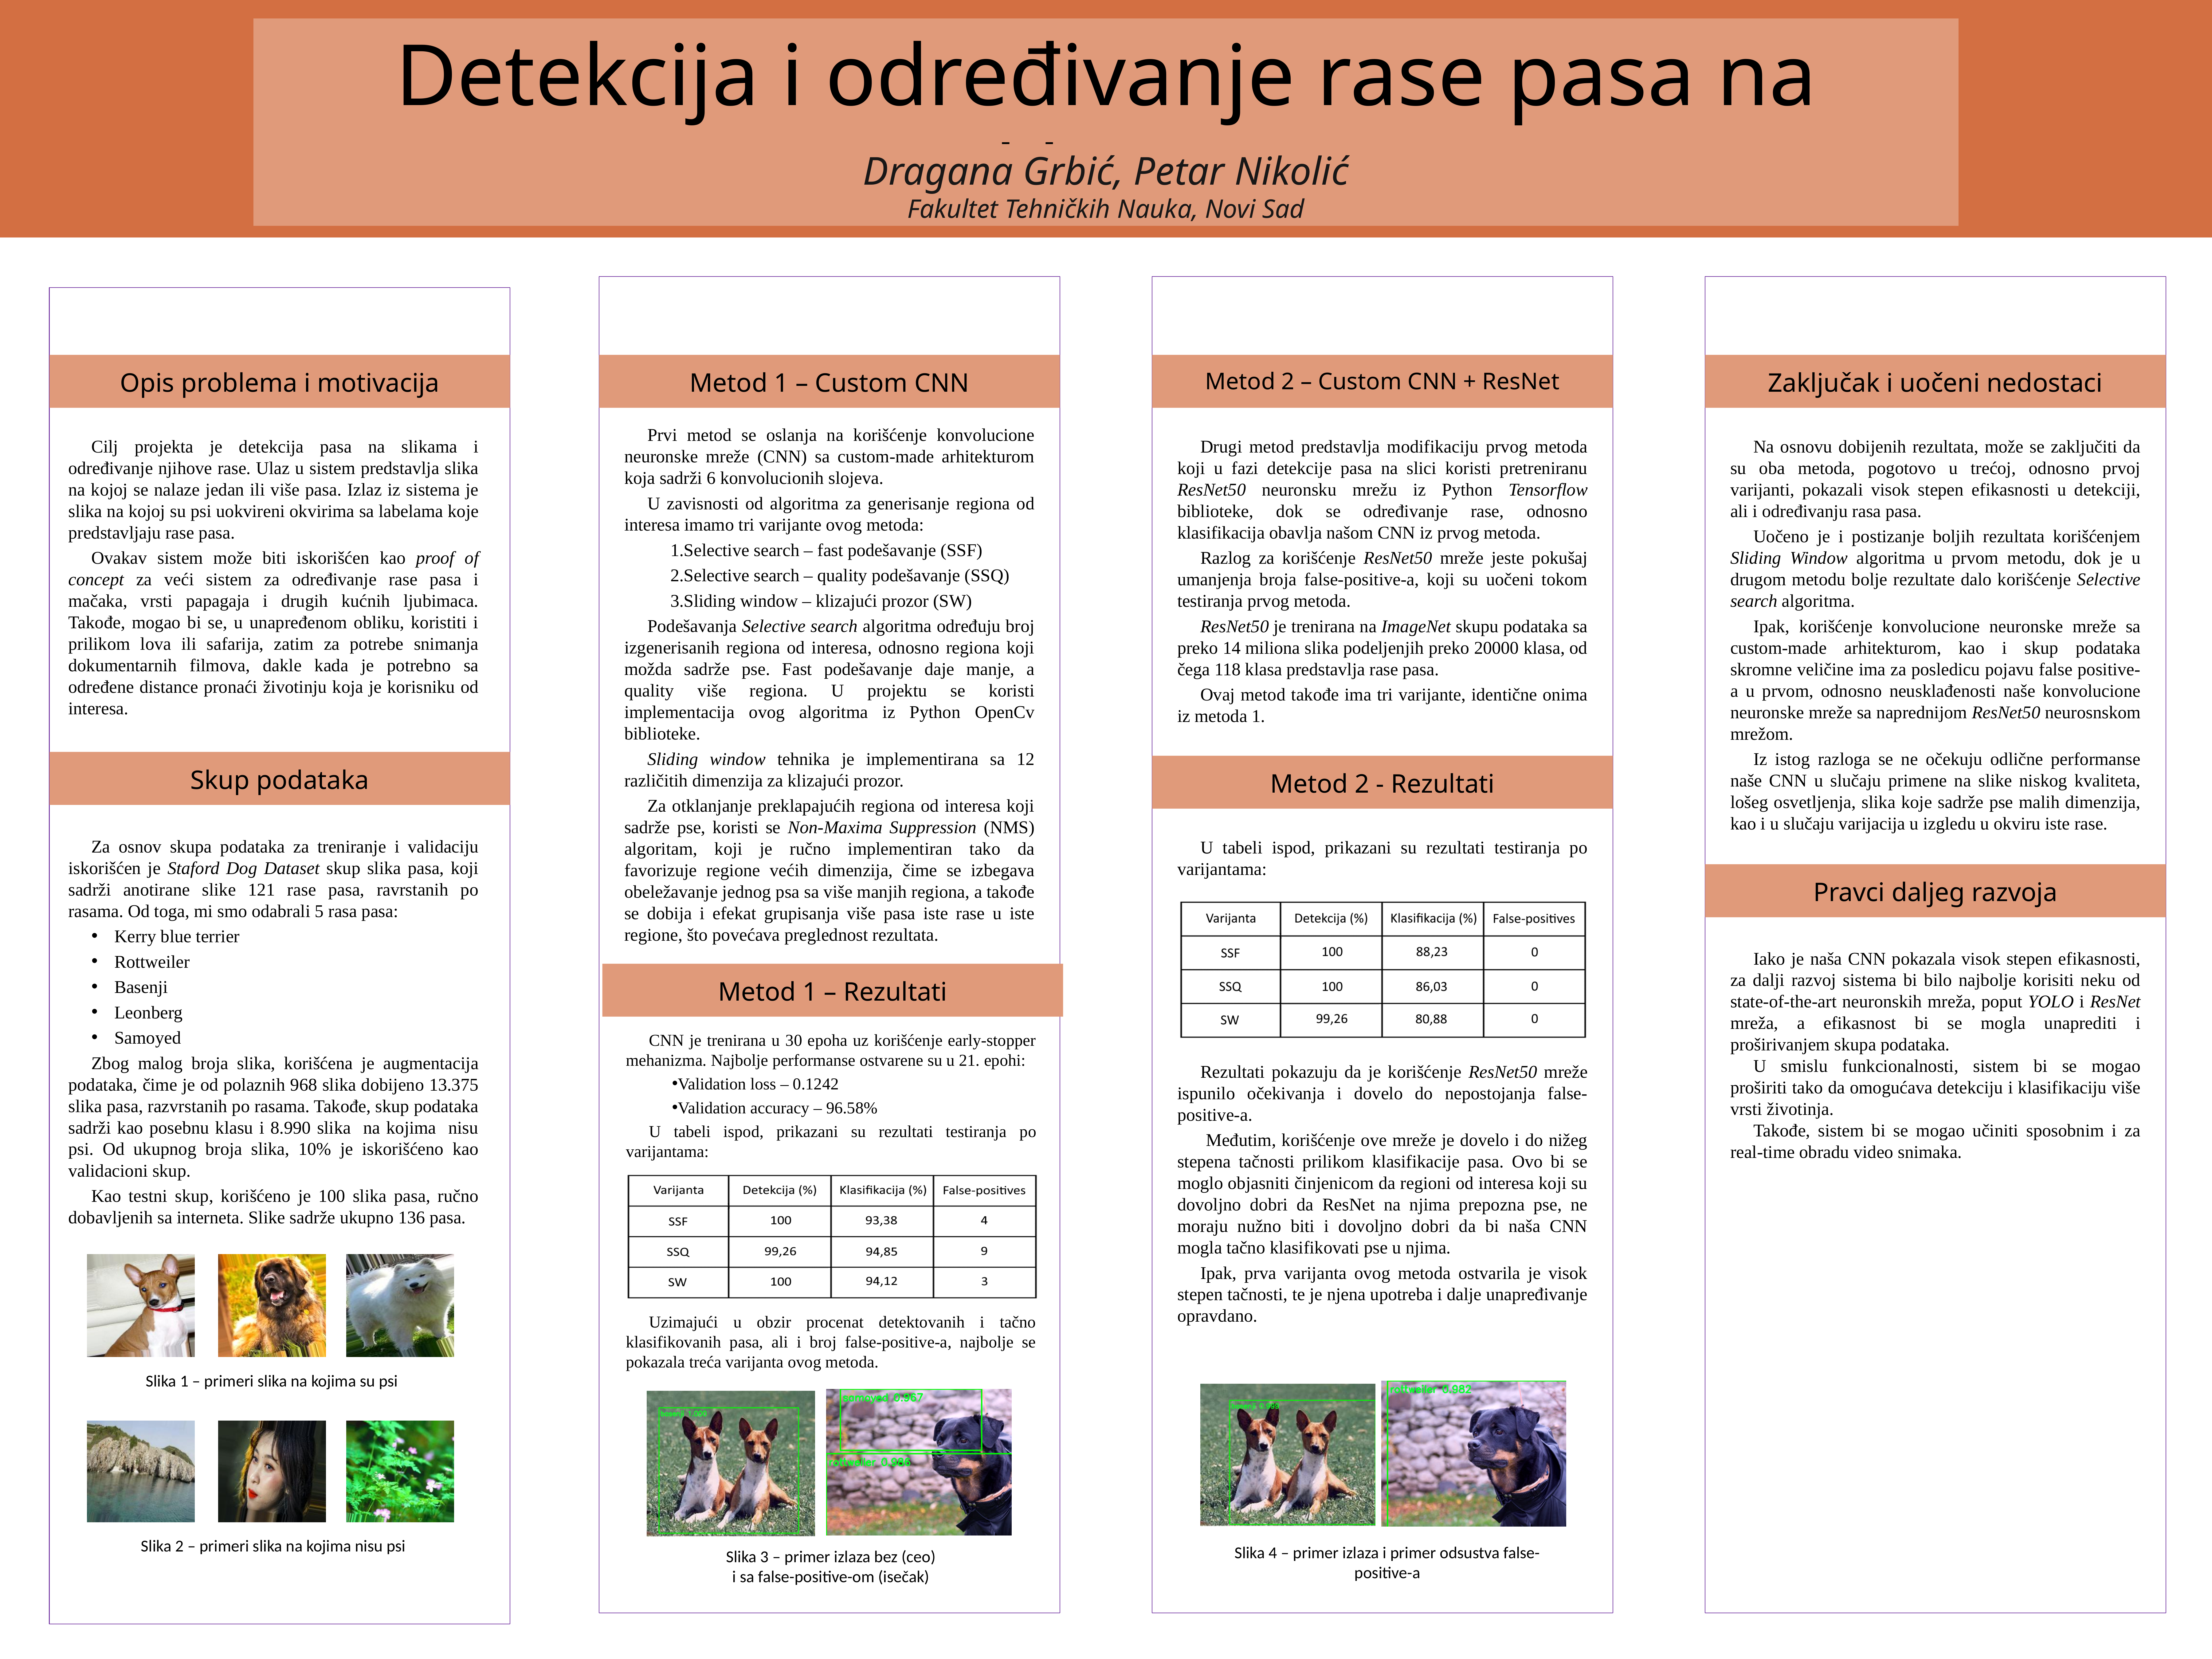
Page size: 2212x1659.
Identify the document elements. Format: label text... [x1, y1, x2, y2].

text_box [599, 276, 1060, 355]
text_box Za osnov skupa podataka za treniranje i validaciju iskorišćen je Staford Dog Dataset skup slika pasa, koji sadrži anotirane slike 121 rase pasa, ravrstanih po rasama. Od toga, mi smo odabrali 5 rasa pasa: Kerry blue terrier Rottweiler Basenji Leonberg Samoyed Zbog malog broja slika, korišćena je augmentacija podataka, čime je od polaznih 968 slika dobijeno 13.375 slika pasa, razvrstanih po rasama. Takođe, skup podataka sadrži kao posebnu klasu i 8.990 slika na kojima nisu psi. Od ukupnog broja slika, 10% je iskorišćeno kao validacioni skup. Kao testni skup, korišćeno je 100 slika pasa, ručno dobavljenih sa interneta. Slike sadrže ukupno 136 pasa. [64, 832, 484, 1230]
text_box [599, 408, 1060, 1613]
text_box Drugi metod predstavlja modifikaciju prvog metoda koji u fazi detekcije pasa na slici koristi pretreniranu ResNet50 neuronsku mrežu iz Python Tensorflow biblioteke, dok se određivanje rase, odnosno klasifikacija obavlja našom CNN iz prvog metoda. Razlog za korišćenje ResNet50 mreže jeste pokušaj umanjenja broja false-positive-a, koji su uočeni tokom testiranja prvog metoda. ResNet50 je trenirana na ImageNet skupu podataka sa preko 14 miliona slika podeljenjih preko 20000 klasa, od čega 118 klasa predstavlja rase pasa. Ovaj metod takođe ima tri varijante, identične onima iz metoda 1. [1173, 432, 1592, 728]
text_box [647, 1389, 1012, 1588]
text_box Prvi metod se oslanja na korišćenje konvolucione neuronske mreže (CNN) sa custom-made arhitekturom koja sadrži 6 konvolucionih slojeva. U zavisnosti od algoritma za generisanje regiona od interesa imamo tri varijante ovog metoda: Selective search – fast podešavanje (SSF) Selective search – quality podešavanje (SSQ) Sliding window – klizajući prozor (SW) Podešavanja Selective search algoritma određuju broj izgenerisanih regiona od interesa, odnosno regiona koji možda sadrže pse. Fast podešavanje daje manje, a quality više regiona. U projektu se koristi implementacija ovog algoritma iz Python OpenCv biblioteke. Sliding window tehnika je implementirana sa 12 različitih dimenzija za klizajući prozor. Za otklanjanje preklapajućih regiona od interesa koji sadrže pse, koristi se Non-Maxima Suppression (NMS) algoritam, koji je ručno implementiran tako da favorizuje regione većih dimenzija, čime se izbegava obeležavanje jednog psa sa više manjih regiona, a takođe se dobija i efekat grupisanja više pasa iste rase u iste regione, što povećava preglednost rezultata. [620, 421, 1039, 947]
picture [0, 0, 2212, 237]
text_box Opis problema i motivacija [49, 355, 510, 408]
text_box U tabeli ispod, prikazani su rezultati testiranja po varijantama: Rezultati pokazuju da je korišćenje ResNet50 mreže ispunilo očekivanja i dovelo do nepostojanja false-positive-a. Međutim, korišćenje ove mreže je dovelo i do nižeg stepena tačnosti prilikom klasifikacije pasa. Ovo bi se moglo objasniti činjenicom da regioni od interesa koji su dovoljno dobri da ResNet na njima prepozna pse, ne moraju nužno biti i dovoljno dobri da bi naša CNN mogla tačno klasifikovati pse u njima. Ipak, prva varijanta ovog metoda ostvarila je visok stepen tačnosti, te je njena upotreba i dalje unapređivanje opravdano. [1173, 833, 1592, 1328]
text_box [1152, 276, 1613, 355]
text_box [1152, 408, 1613, 755]
text_box Iako je naša CNN pokazala visok stepen efikasnosti, za dalji razvoj sistema bi bilo najbolje korisiti neku od state-of-the-art neuronskih mreža, poput YOLO i ResNet mreža, a efikasnost bi se mogla unaprediti i proširivanjem skupa podataka. U smislu funkcionalnosti, sistem bi se mogao proširiti tako da omogućava detekciju i klasifikaciju više vrsti životinja. Takođe, sistem bi se mogao učiniti sposobnim i za real-time obradu video snimaka. [1726, 944, 2145, 1164]
text_box [1705, 408, 2166, 864]
text_box Zaključak i uočeni nedostaci [1705, 355, 2166, 408]
text_box Metod 2 - Rezultati [1152, 755, 1613, 809]
text_box [49, 287, 510, 1624]
picture [624, 1171, 1042, 1302]
picture [1173, 897, 1592, 1044]
text_box Metod 1 – Rezultati [602, 963, 1063, 1017]
text_box Na osnovu dobijenih rezultata, može se zaključiti da su oba metoda, pogotovo u trećoj, odnosno prvoj varijanti, pokazali visok stepen efikasnosti u detekciji, ali i određivanju rasa pasa. Uočeno je i postizanje boljih rezultata korišćenjem Sliding Window algoritma u prvom metodu, dok je u drugom metodu bolje rezultate dalo korišćenje Selective search algoritma. Ipak, korišćenje konvolucione neuronske mreže sa custom-made arhitekturom, kao i skup podataka skromne veličine ima za posledicu pojavu false positive-a u prvom, odnosno neusklađenosti naše konvolucione neuronske mreže sa naprednijom ResNet50 neurosnskom mrežom. Iz istog razloga se ne očekuju odlične performanse naše CNN u slučaju primene na slike niskog kvaliteta, lošeg osvetljenja, slika koje sadrže pse malih dimenzija, kao i u slučaju varijacija u izgledu u okviru iste rase. [1726, 432, 2145, 836]
text_box [1152, 809, 1613, 1613]
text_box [87, 1421, 454, 1558]
text_box Cilj projekta je detekcija pasa na slikama i određivanje njihove rase. Ulaz u sistem predstavlja slika na kojoj se nalaze jedan ili više pasa. Izlaz iz sistema je slika na kojoj su psi uokvireni okvirima sa labelama koje predstavljaju rase pasa. Ovakav sistem može biti iskorišćen kao proof of concept za veći sistem za određivanje rase pasa i mačaka, vrsti papagaja i drugih kućnih ljubimaca. Takođe, mogao bi se, u unapređenom obliku, koristiti i prilikom lova ili safarija, zatim za potrebe snimanja dokumentarnih filmova, dakle kada je potrebno sa određene distance pronaći životinju koja je korisniku od interesa. [64, 432, 484, 720]
text_box Pravci daljeg razvoja [1705, 864, 2166, 917]
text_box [1200, 1381, 1566, 1585]
text_box Metod 2 – Custom CNN + ResNet [1152, 355, 1613, 408]
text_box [87, 1254, 454, 1393]
text_box Metod 1 – Custom CNN [599, 355, 1060, 408]
text_box [1705, 917, 2166, 1613]
text_box CNN je trenirana u 30 epoha uz korišćenje early-stopper mehanizma. Najbolje performanse ostvarene su u 21. epohi: Validation loss – 0.1242 Validation accuracy – 96.58% U tabeli ispod, prikazani su rezultati testiranja po varijantama: Uzimajući u obzir procenat detektovanih i tačno klasifikovanih pasa, ali i broj false-positive-a, najbolje se pokazala treća varijanta ovog metoda. [621, 1027, 1041, 1373]
text_box [1705, 276, 2166, 355]
text_box Skup podataka [49, 752, 510, 805]
